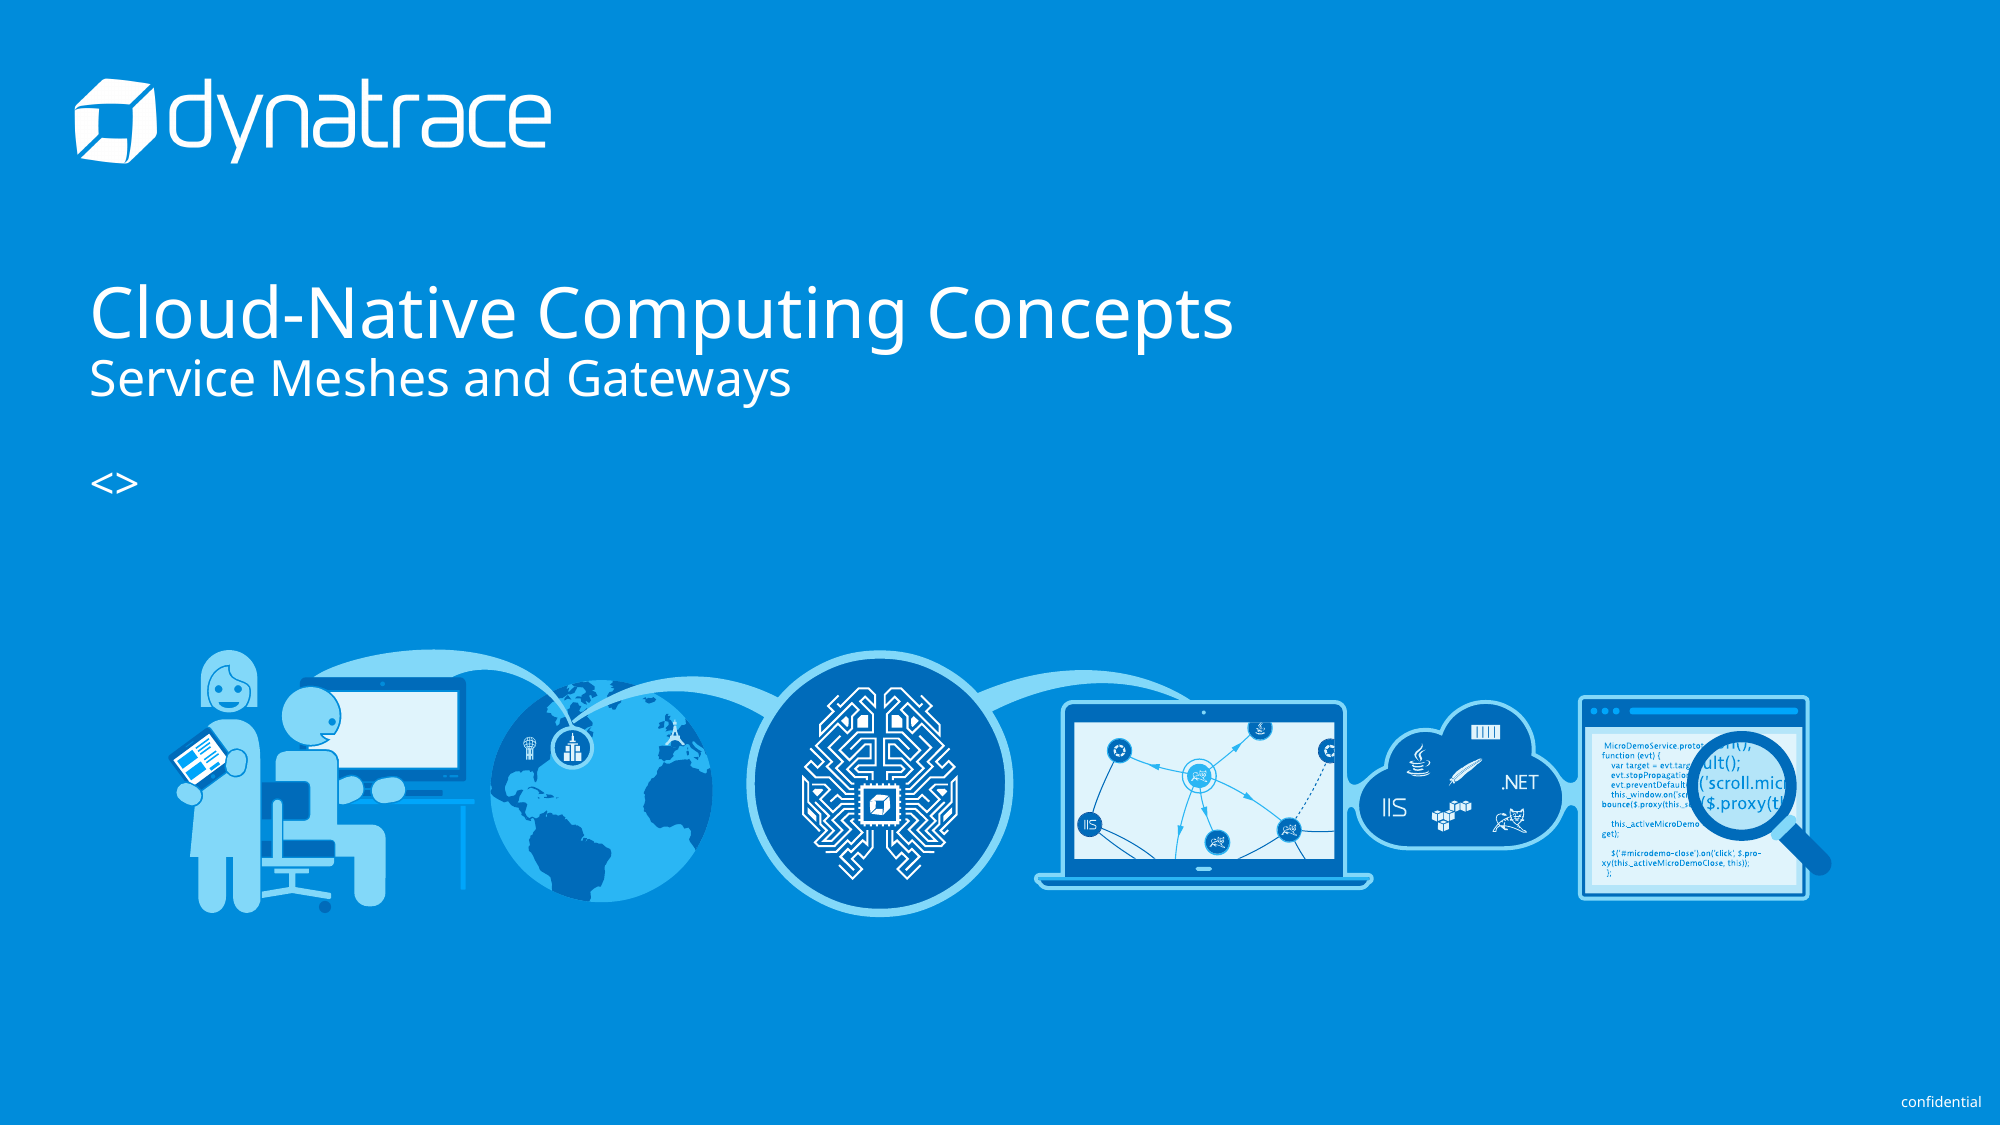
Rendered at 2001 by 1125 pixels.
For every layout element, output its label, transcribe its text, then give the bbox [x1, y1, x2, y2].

title Cloud-Native Computing Concepts Service Meshes and Gateways [74, 242, 1922, 442]
list <> [74, 442, 1922, 552]
picture [74, 78, 551, 164]
